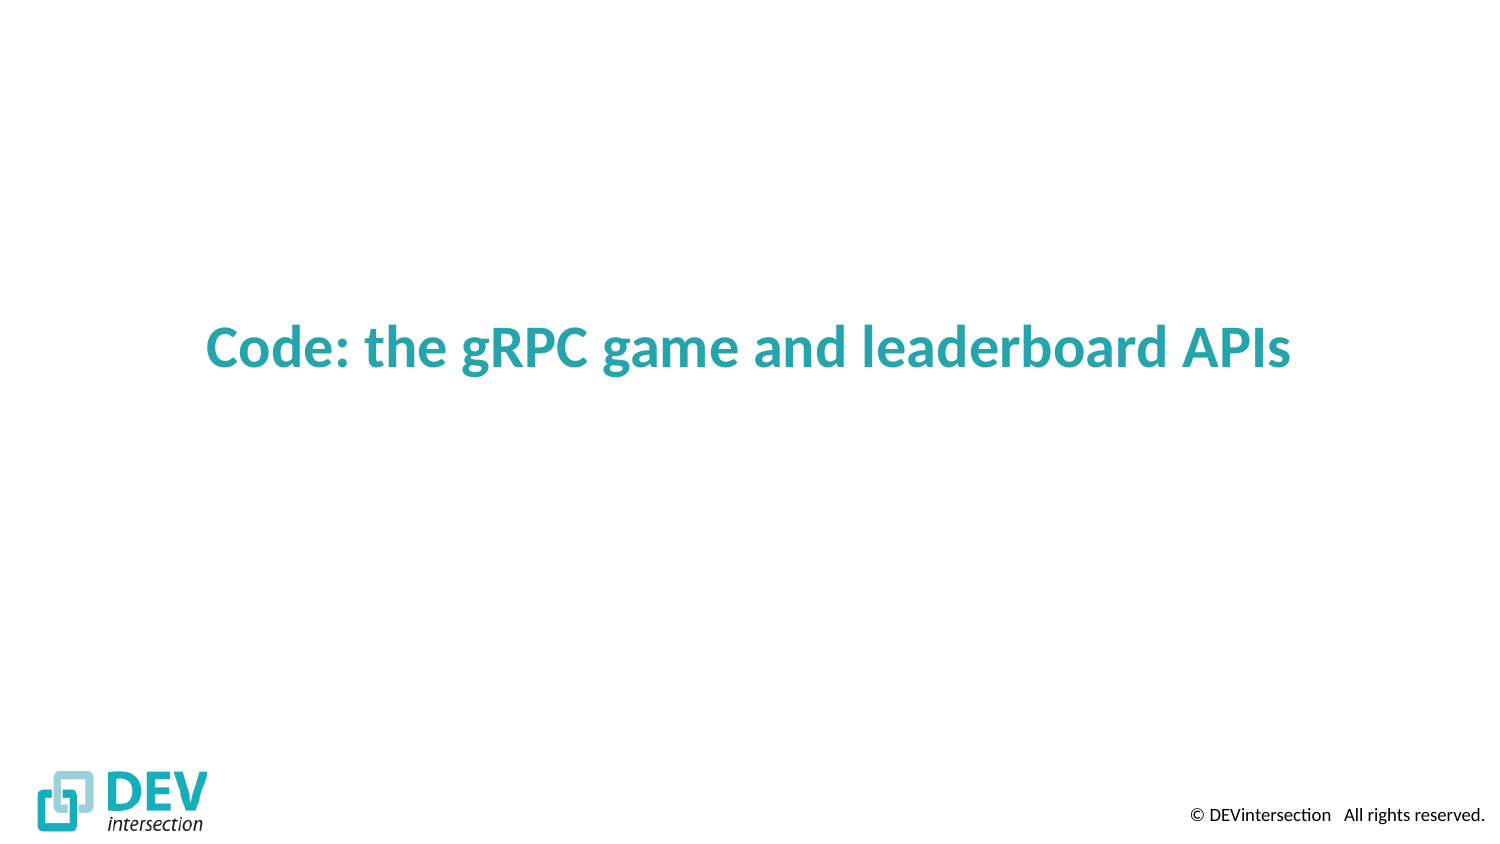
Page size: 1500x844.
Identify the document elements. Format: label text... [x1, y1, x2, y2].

title Code: the gRPC game and leaderboard APIs [74, 296, 1426, 391]
